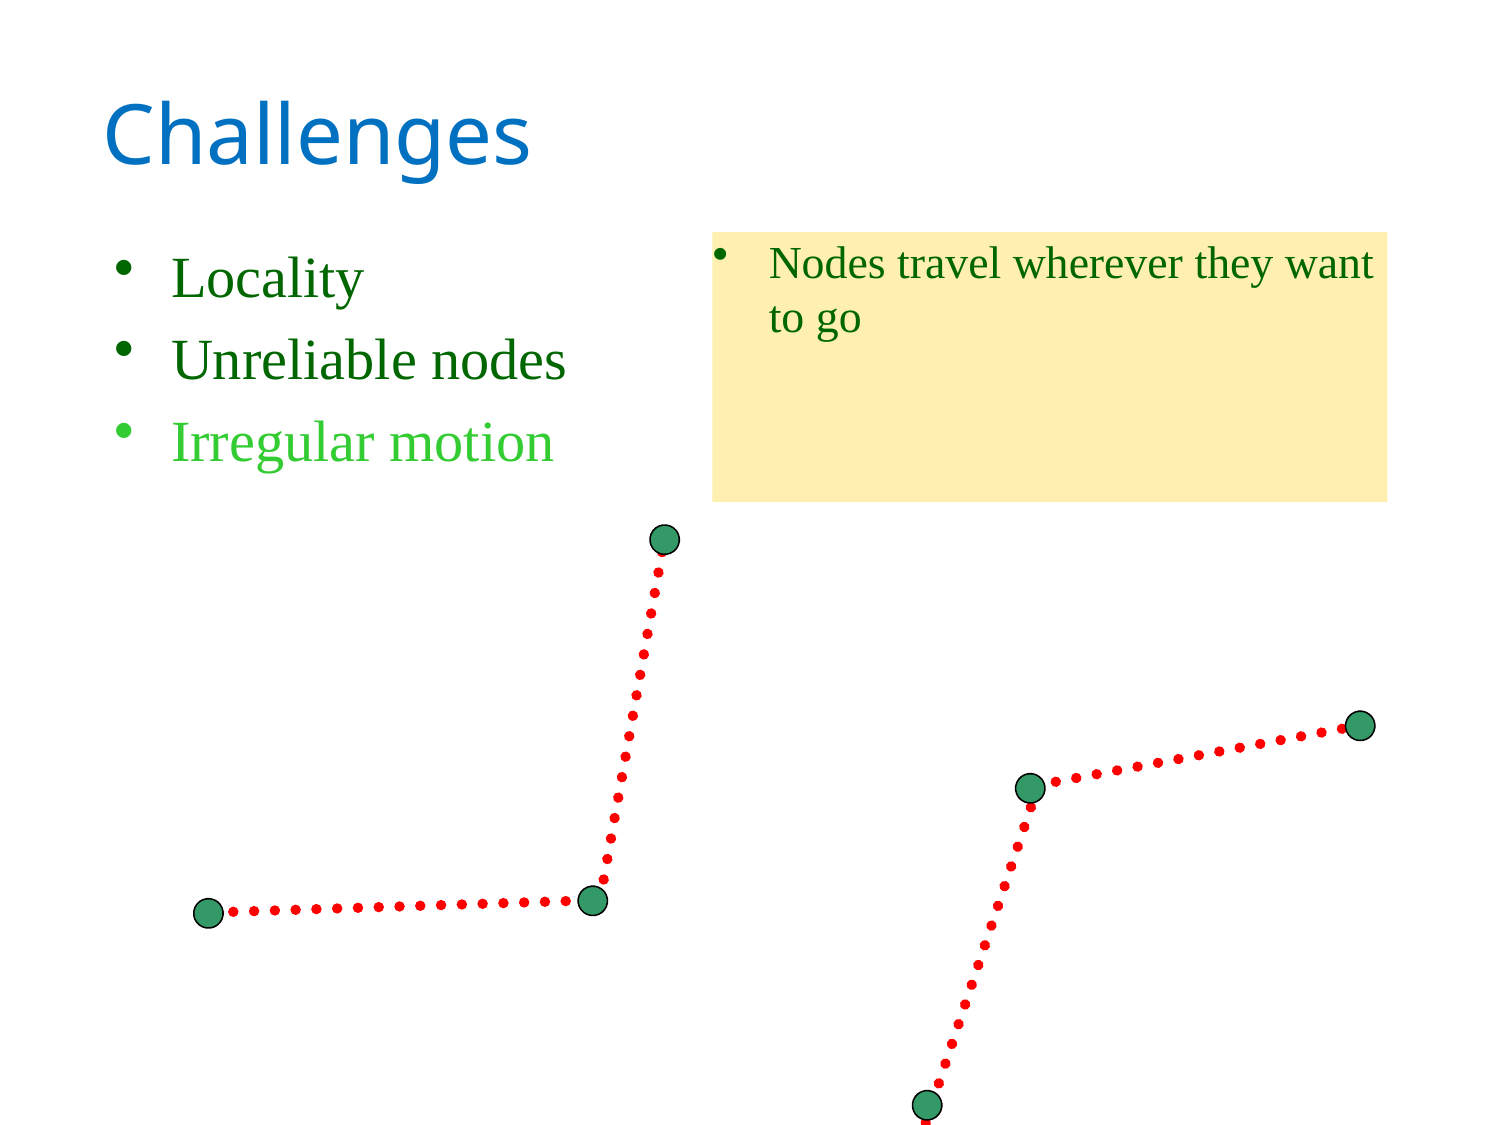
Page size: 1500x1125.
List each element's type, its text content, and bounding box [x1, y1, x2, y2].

text_box [193, 898, 207, 928]
text_box [650, 525, 680, 548]
title Challenges [87, 37, 1363, 226]
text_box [212, 549, 1363, 1125]
text_box [1366, 712, 1375, 740]
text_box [99, 231, 1388, 503]
